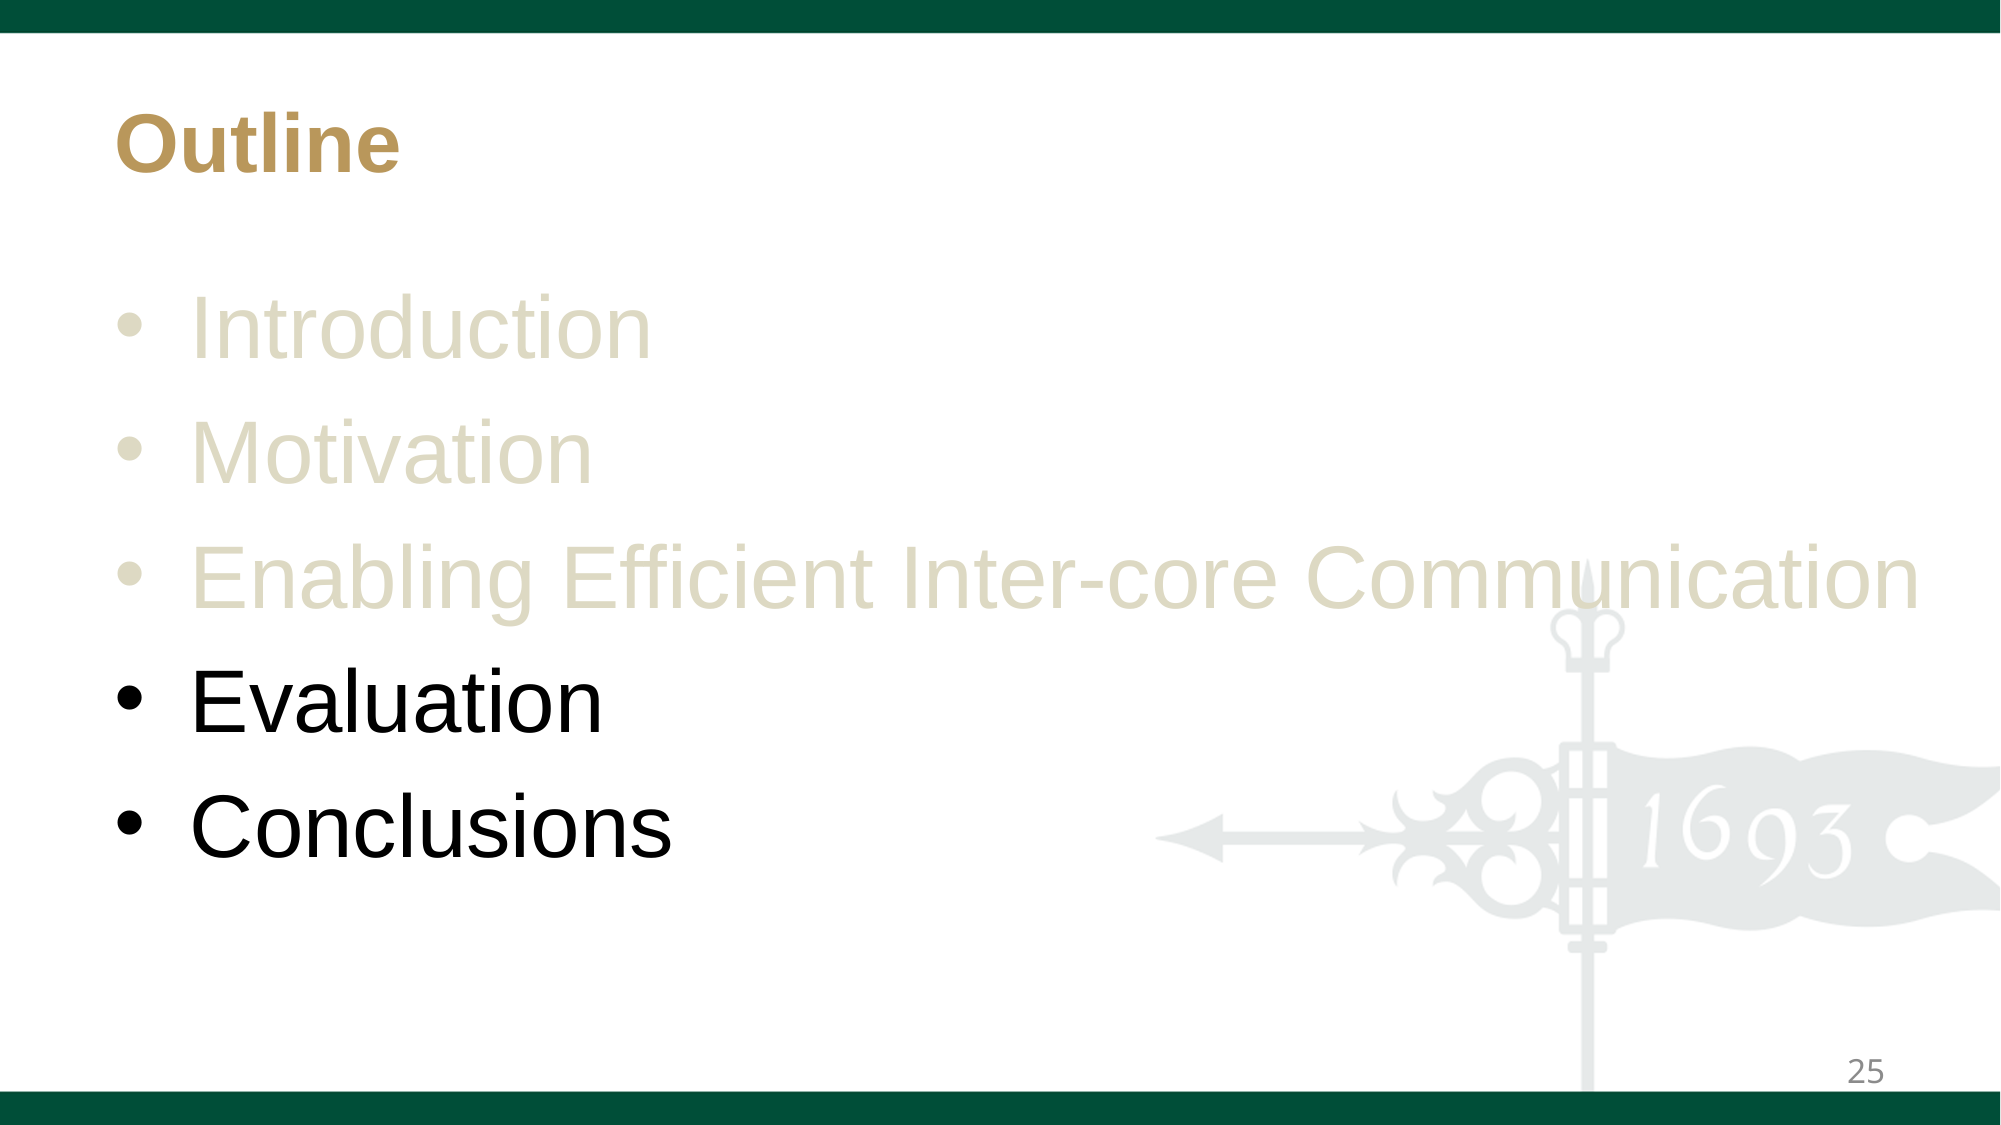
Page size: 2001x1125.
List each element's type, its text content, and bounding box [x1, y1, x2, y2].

title Outline [99, 45, 1900, 233]
picture [0, 0, 2001, 1125]
footer [683, 1042, 1317, 1103]
list Introduction Motivation Enabling Efficient Inter-core Communication Evaluation Conclusions [99, 262, 1944, 1005]
slide_number 25 [1433, 1042, 1900, 1103]
